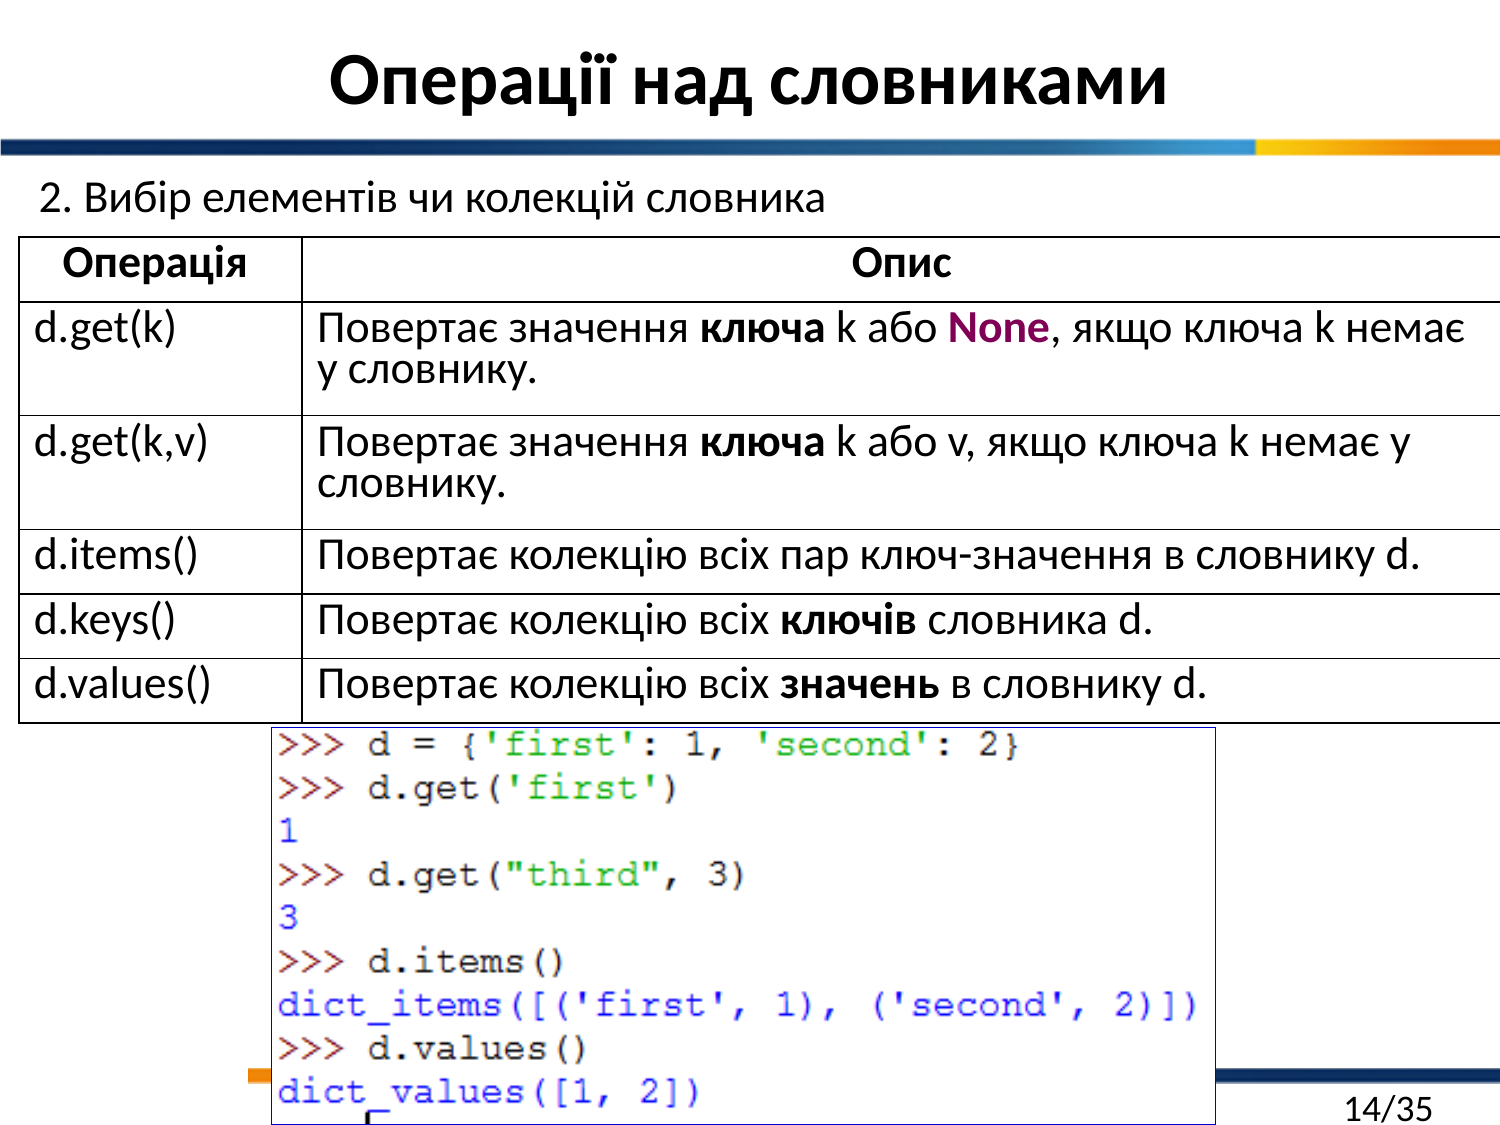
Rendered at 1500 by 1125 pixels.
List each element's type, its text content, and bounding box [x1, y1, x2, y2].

table_cell d.get(k,v) [20, 416, 301, 529]
table_cell Повертає значення ключа k або None, якщо ключа k немає у словнику. [303, 303, 1500, 415]
table_cell d.items() [20, 530, 301, 593]
table_cell Повертає колекцію всіх ключів словника d. [303, 595, 1500, 658]
text_box Операції над словниками [0, 21, 1500, 127]
picture [2, 139, 1500, 155]
text_box 2. Вибір елементів чи колекцій словника [23, 159, 843, 229]
table_cell Повертає значення ключа k або v, якщо ключа k немає у словнику. [303, 416, 1500, 529]
picture [248, 726, 1500, 1125]
table_cell d.keys() [20, 595, 301, 658]
table_cell d.values() [20, 659, 301, 722]
table_cell d.get(k) [20, 303, 301, 415]
table_header Опис [303, 238, 1500, 301]
table_cell Повертає колекцію всіх пар ключ-значення в словнику d. [303, 530, 1500, 593]
table_header Операція [20, 238, 301, 301]
table_cell Повертає колекцію всіх значень в словнику d. [303, 659, 1500, 722]
